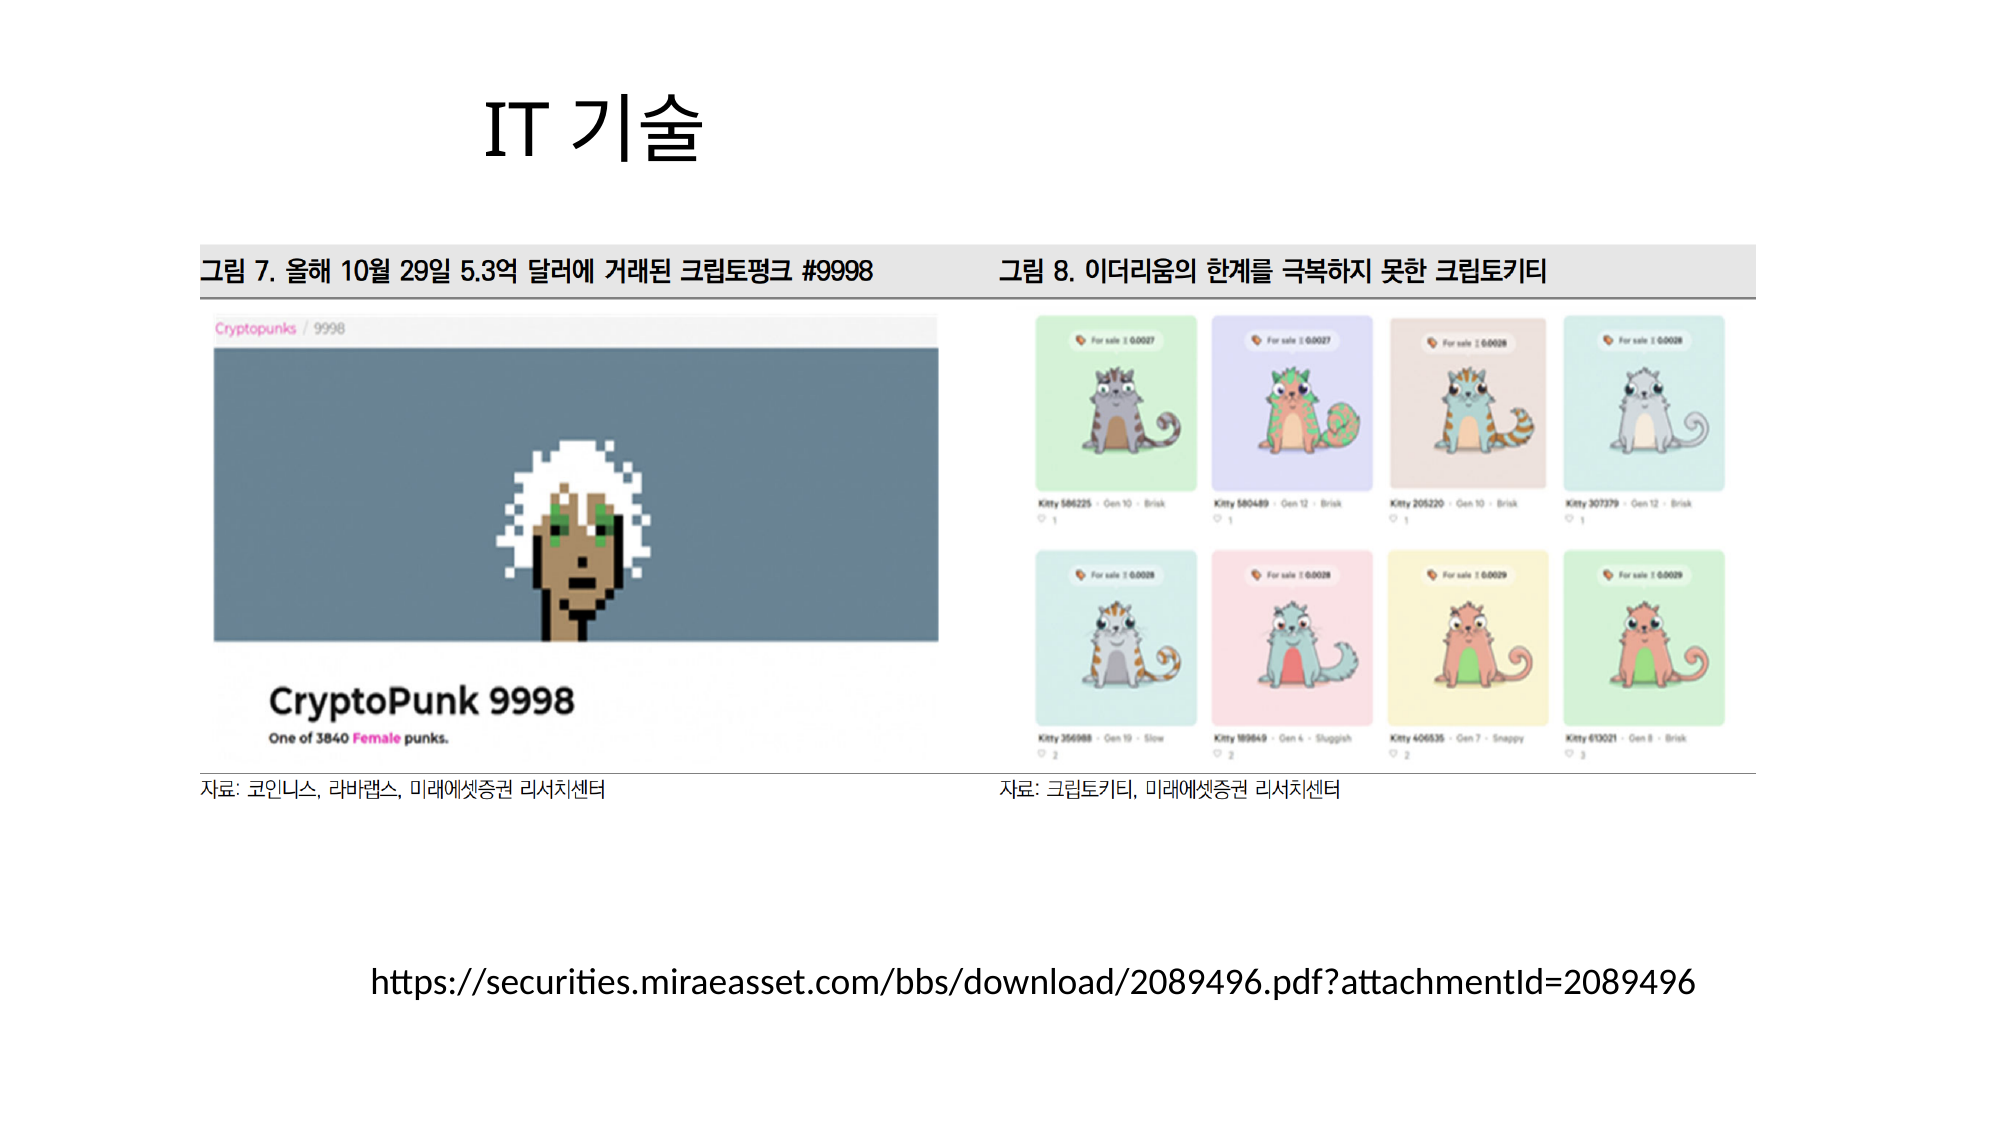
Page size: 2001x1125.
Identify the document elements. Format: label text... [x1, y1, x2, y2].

title IT기술 [468, 84, 1278, 225]
text_box https://securities.miraeasset.com/bbs/download/2089496.pdf?attachmentId=2089496 [355, 949, 1713, 1010]
picture [164, 225, 1761, 824]
